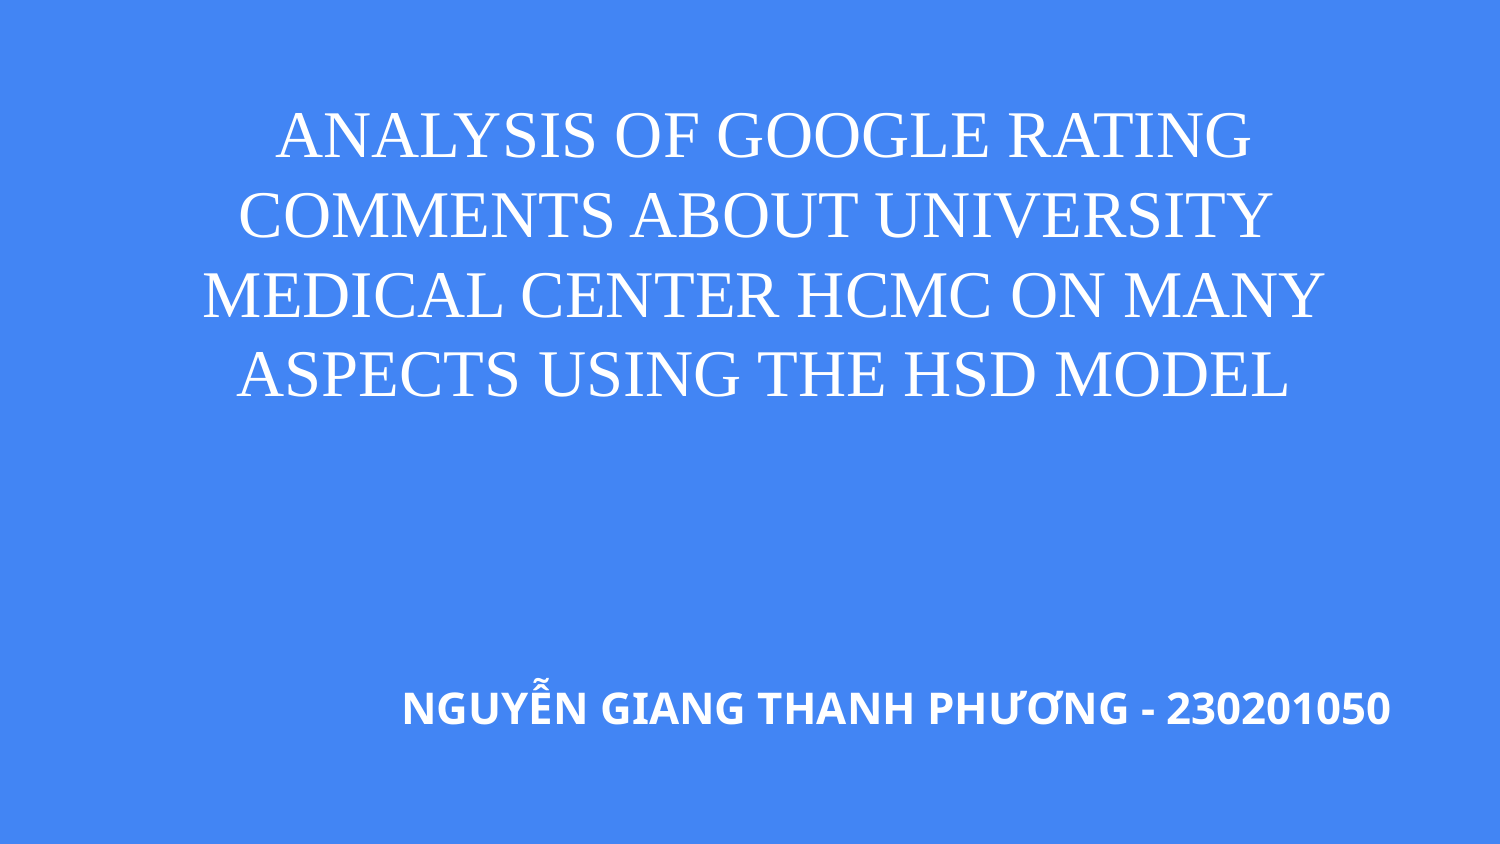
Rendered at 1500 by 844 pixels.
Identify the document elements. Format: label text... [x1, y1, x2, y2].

title ANALYSIS OF GOOGLE RATING COMMENTS ABOUT UNIVERSITY MEDICAL CENTER HCMC ON MANY ASPECTS USING THE HSD MODEL [75, 167, 1453, 334]
title NGUYỄN GIANG THANH PHƯƠNG - 230201050 [313, 623, 1481, 790]
